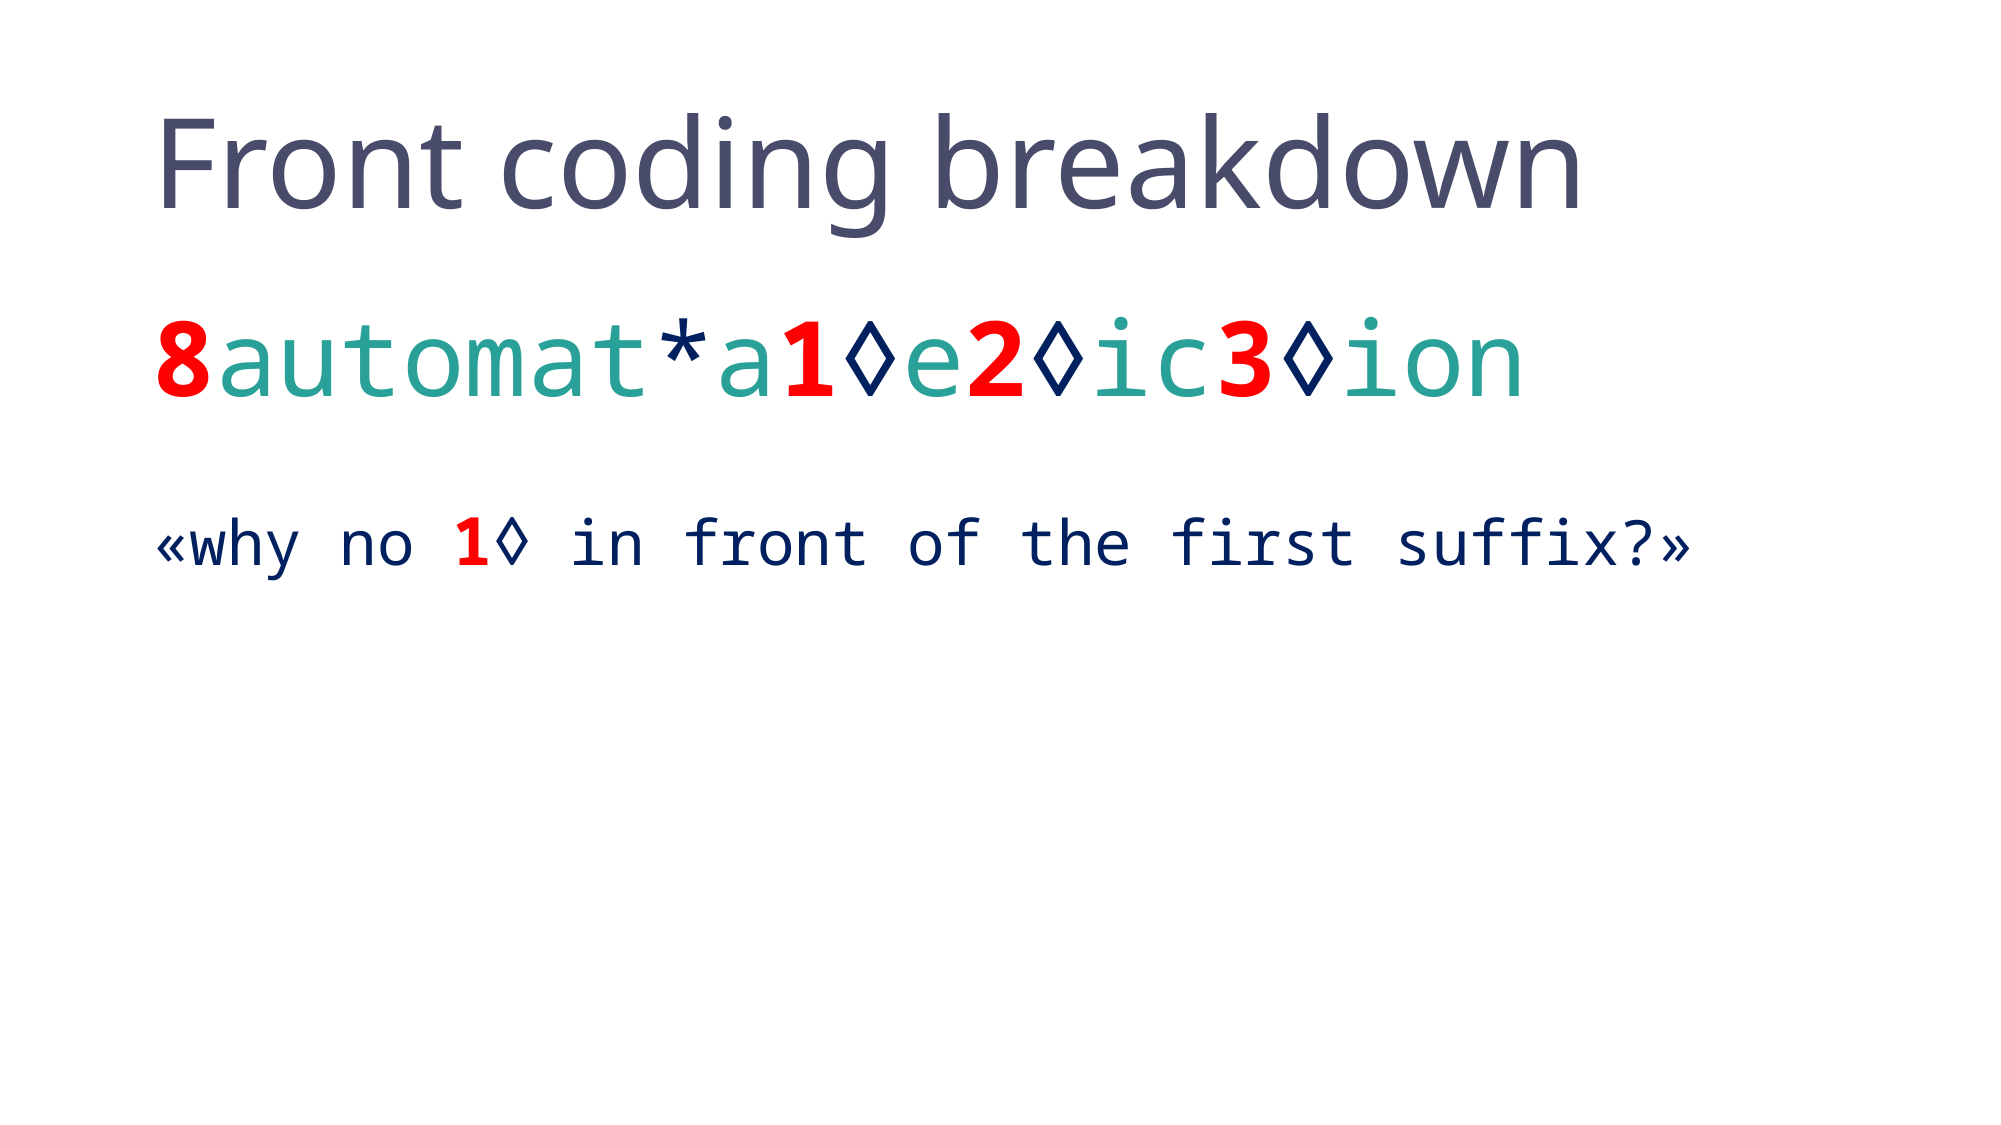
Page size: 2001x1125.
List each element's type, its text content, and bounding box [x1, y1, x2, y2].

list 8automat*a1◊e2◊ic3◊ion «why no 1◊ in front of the first suffix?» [137, 299, 1863, 1095]
title Front coding breakdown [137, 59, 1863, 278]
